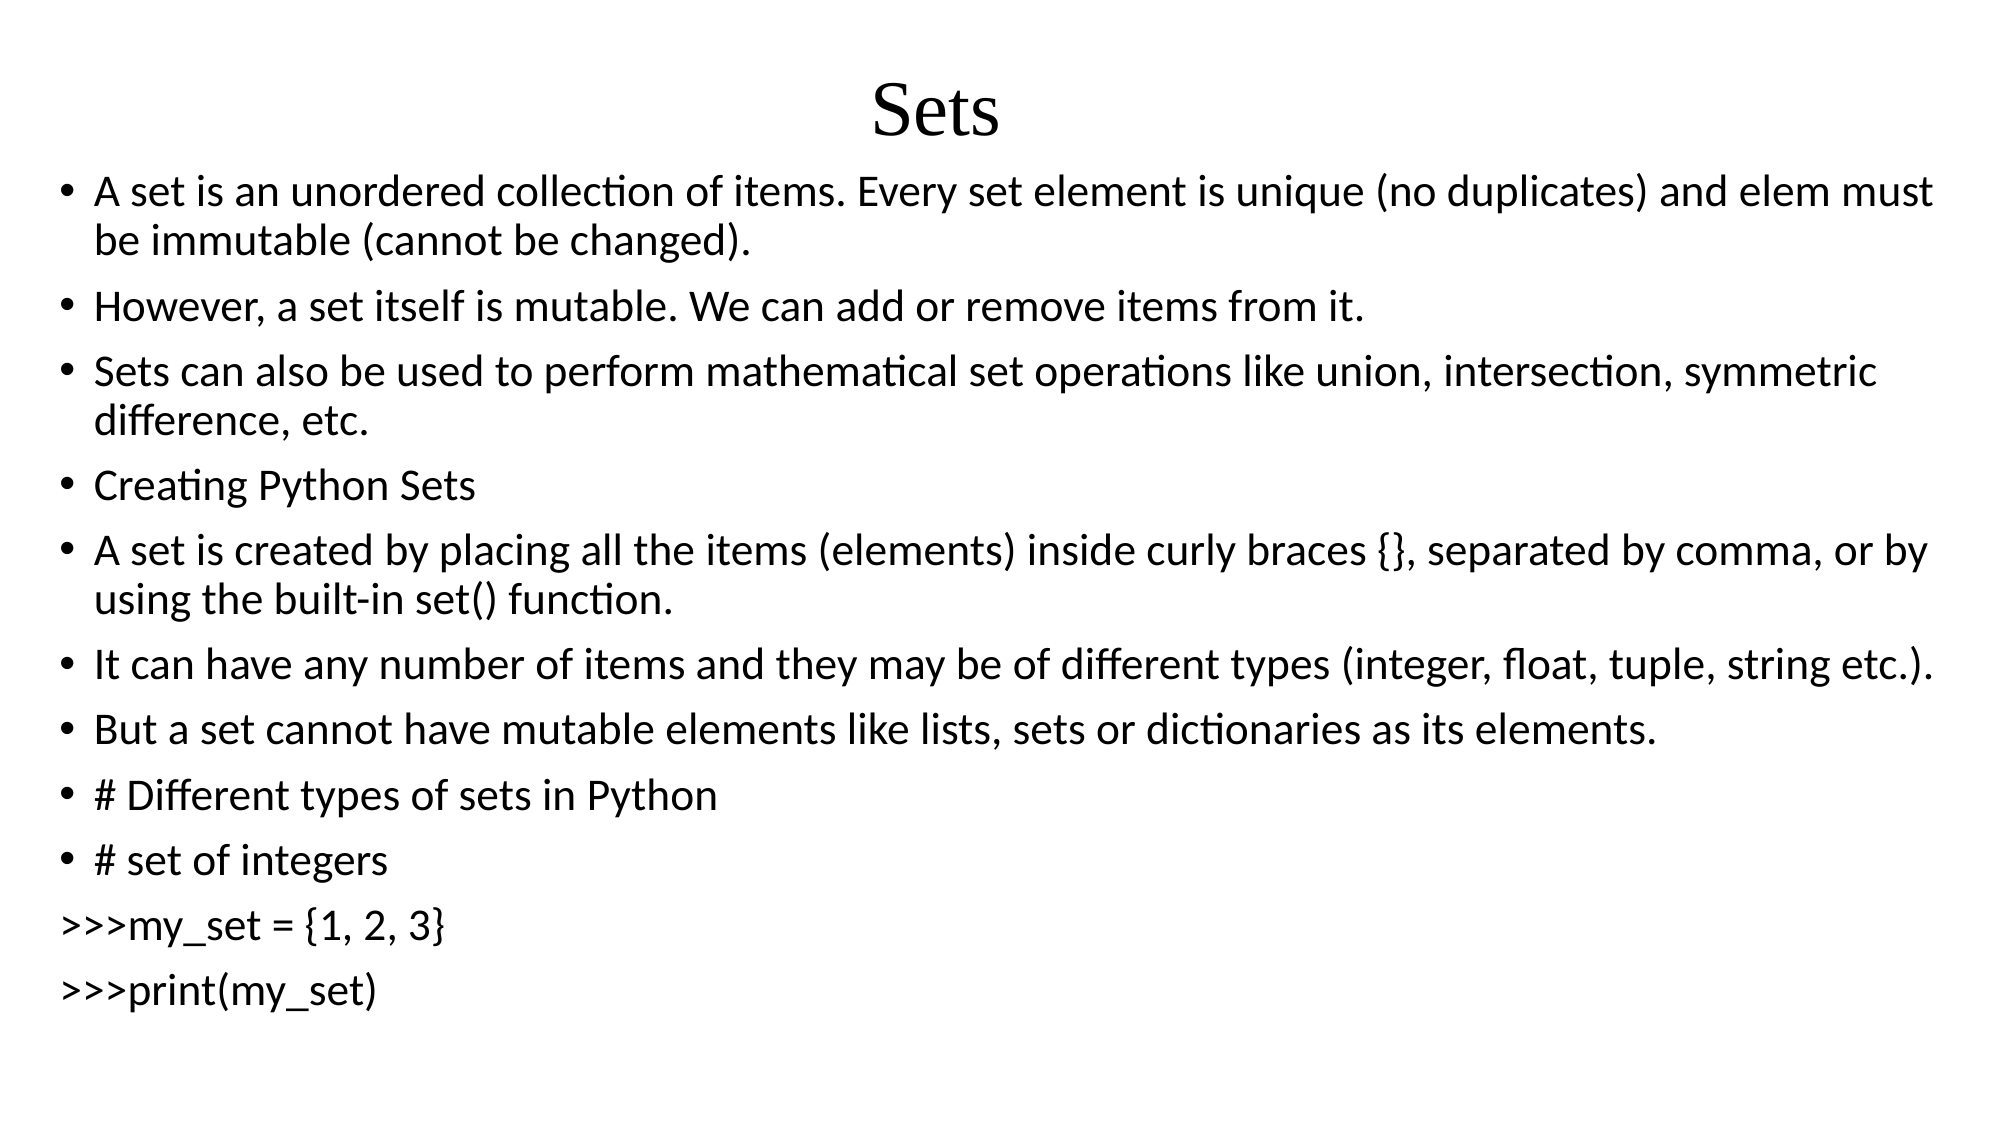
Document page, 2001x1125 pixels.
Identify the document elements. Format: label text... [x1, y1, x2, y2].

list A set is an unordered collection of items. Every set element is unique (no duplicates) and elem must be immutable (cannot be changed). However, a set itself is mutable. We can add or remove items from it. Sets can also be used to perform mathematical set operations like union, intersection, symmetric difference, etc. Creating Python Sets A set is created by placing all the items (elements) inside curly braces {}, separated by comma, or by using the built-in set() function. It can have any number of items and they may be of different types (integer, float, tuple, string etc.). But a set cannot have mutable elements like lists, sets or dictionaries as its elements. # Different types of sets in Python # set of integers >>>my_set = {1, 2, 3} >>>print(my_set) [44, 160, 1952, 1066]
title Sets [137, 59, 1863, 160]
